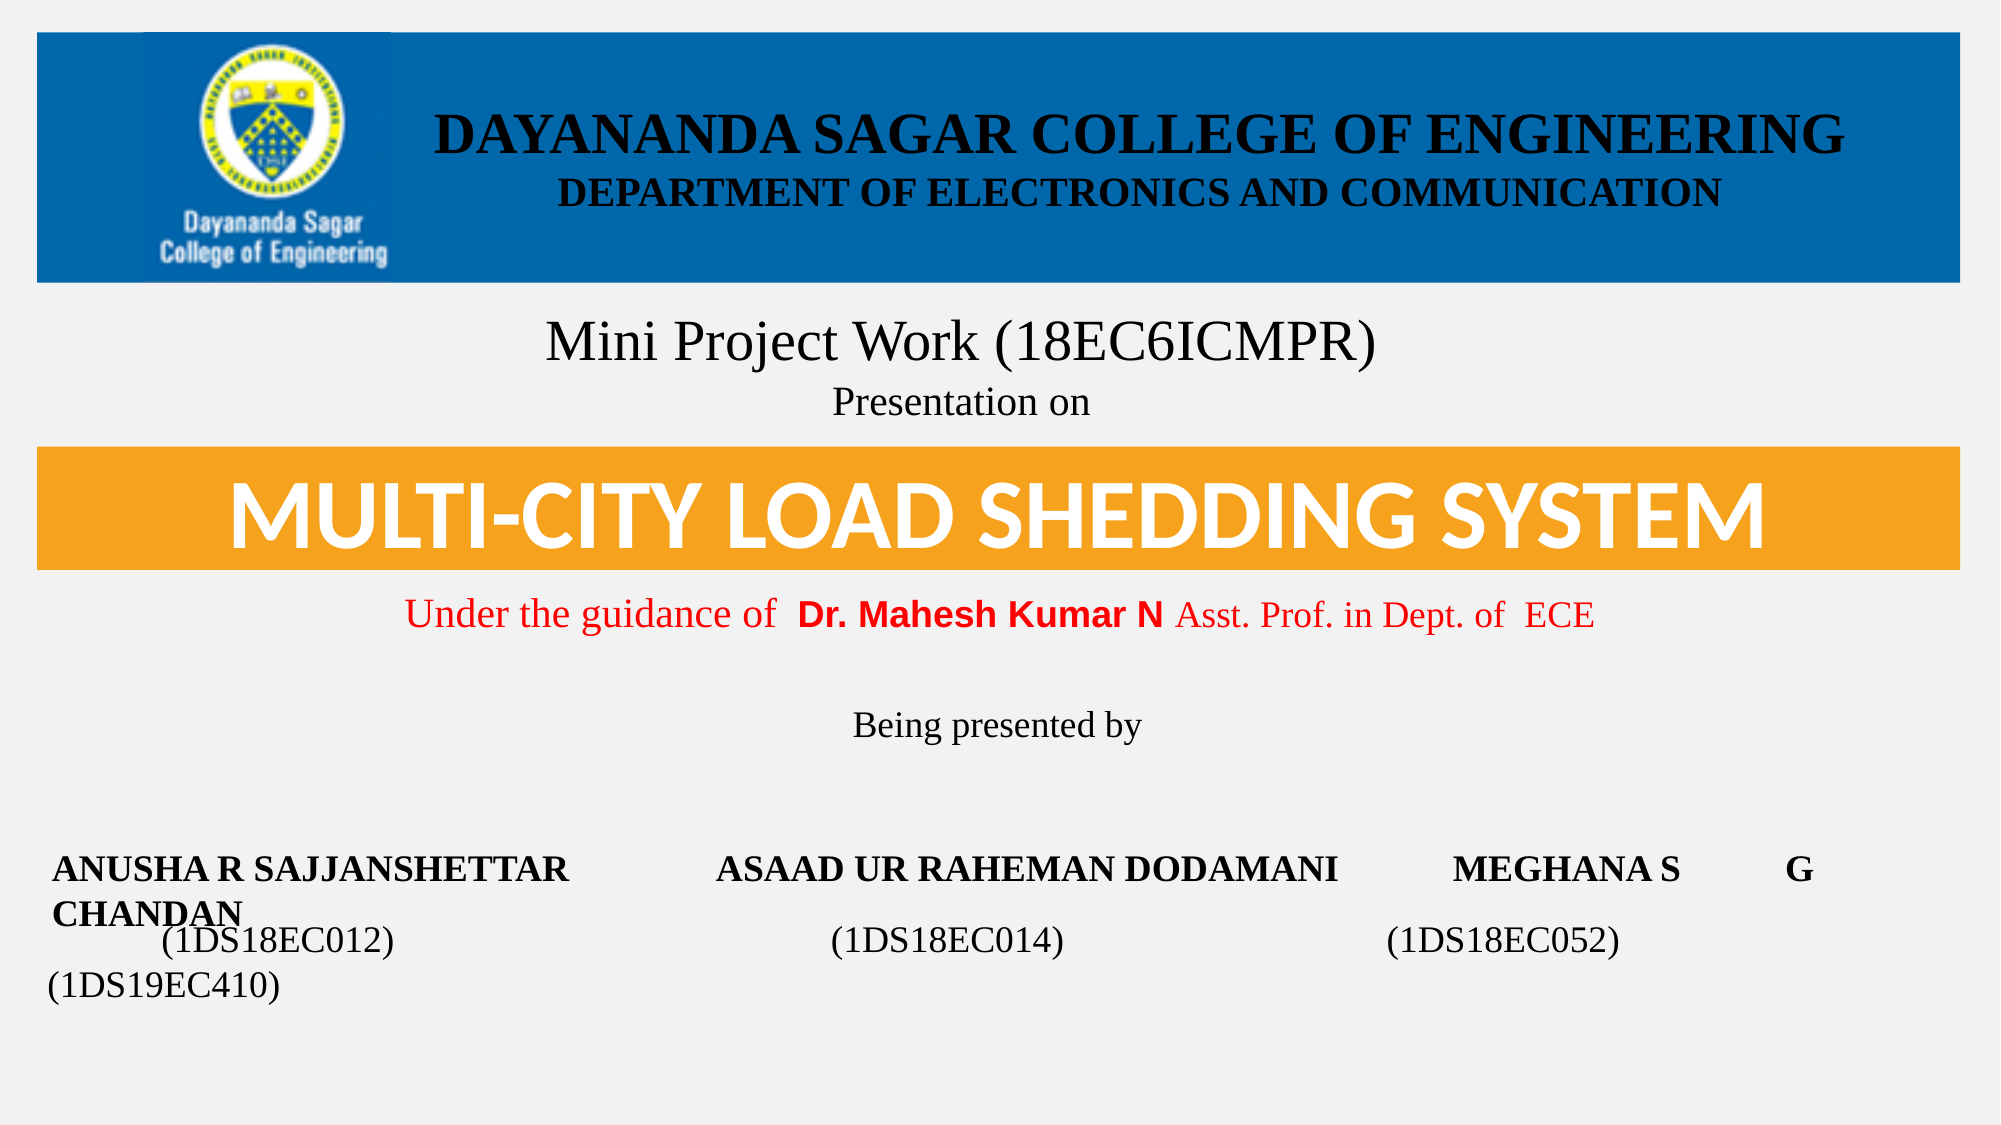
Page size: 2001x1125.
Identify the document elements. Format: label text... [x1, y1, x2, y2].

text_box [36, 32, 1967, 288]
text_box Mini Project Work (18EC6ICMPR) Presentation on [0, 294, 1924, 432]
text_box Being presented by [37, 693, 1958, 753]
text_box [32, 836, 1958, 1014]
text_box MULTI-CITY LOAD SHEDDING SYSTEM [34, 444, 1963, 572]
text_box Under the guidance of Dr. Mahesh Kumar N Asst. Prof. in Dept. of ECE [37, 578, 1963, 644]
